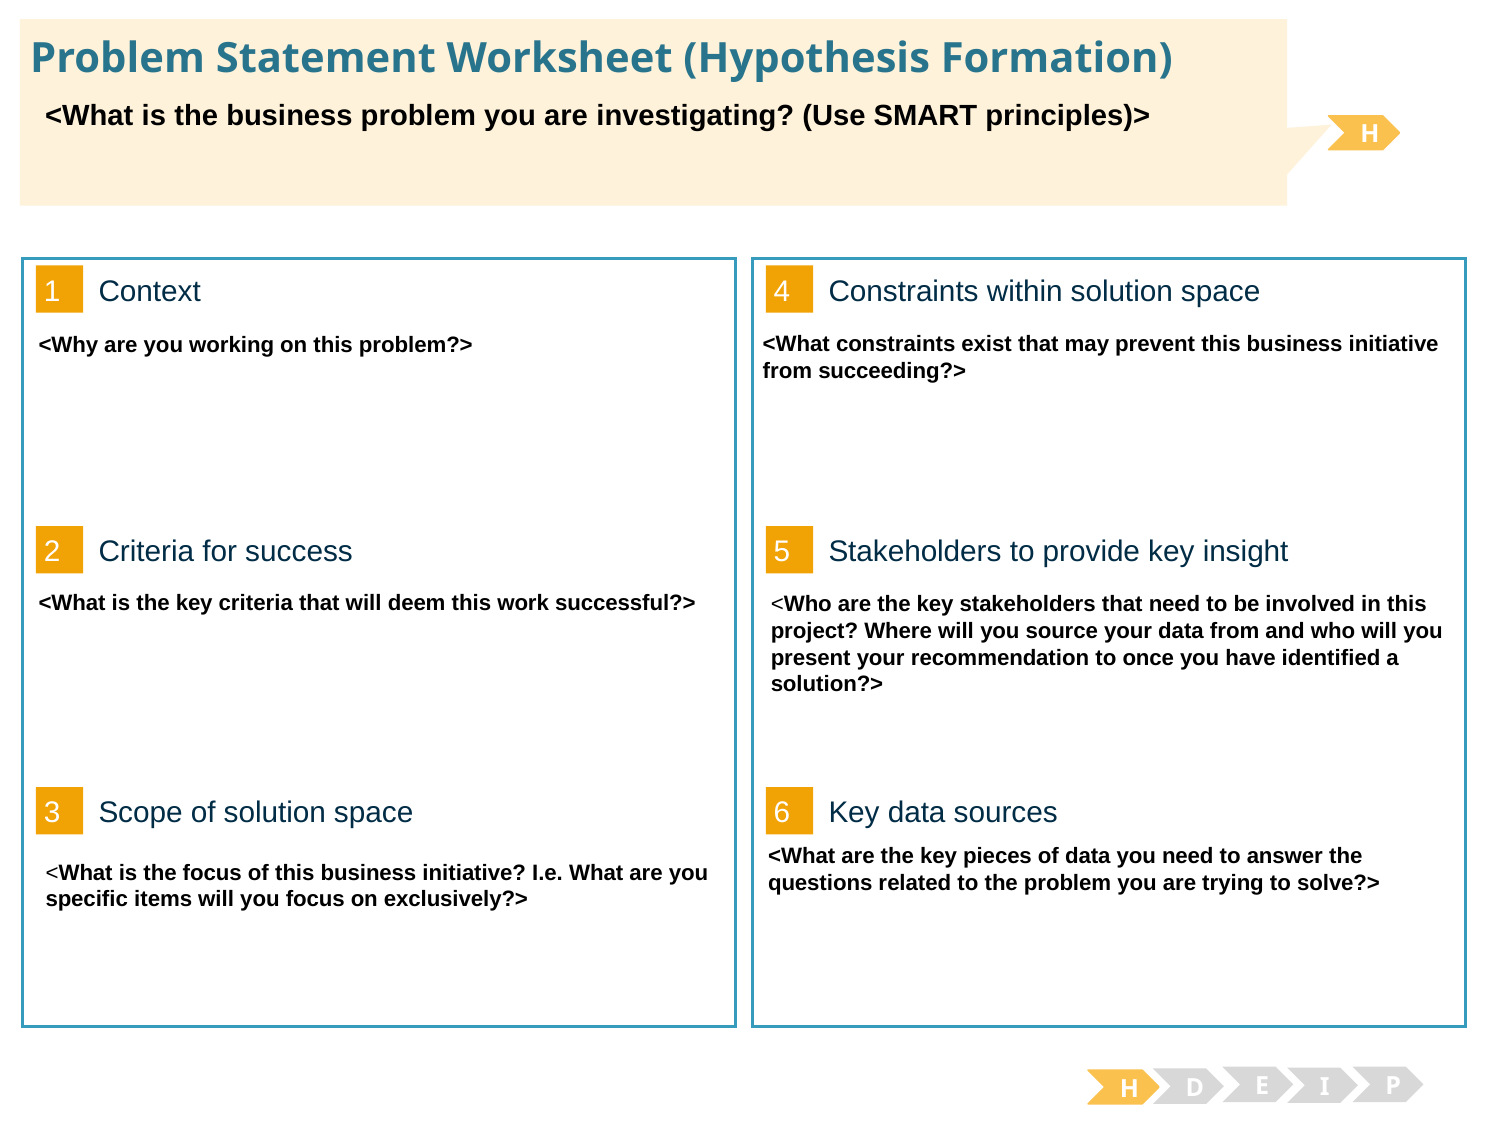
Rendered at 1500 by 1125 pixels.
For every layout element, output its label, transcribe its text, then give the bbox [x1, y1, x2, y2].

title Problem Statement Worksheet (Hypothesis Formation) [30, 31, 1473, 82]
text_box <Who are the key stakeholders that need to be involved in this project? Where will you source your data from and who will you present your recommendation to once you have identified a solution?> [755, 581, 1466, 760]
text_box 3 [35, 812, 84, 835]
text_box <What are the key pieces of data you need to answer the questions related to the problem you are trying to solve?> [753, 834, 1463, 1012]
text_box 5 [765, 526, 814, 574]
text_box [19, 19, 1292, 206]
text_box H [1088, 1070, 1159, 1104]
text_box Constraints within solution space [828, 270, 1419, 308]
text_box Key data sources [828, 792, 1419, 830]
text_box 6 [765, 787, 814, 834]
text_box <What constraints exist that may prevent this business initiative from succeeding?> [747, 322, 1458, 500]
text_box [752, 258, 1466, 1027]
text_box <What is the focus of this business initiative? I.e. What are you specific items will you focus on exclusively?> [30, 850, 741, 974]
text_box 4 [765, 265, 814, 313]
text_box <Why are you working on this problem?> [23, 322, 733, 527]
text_box D [1152, 1068, 1224, 1104]
text_box I [1287, 1067, 1358, 1103]
text_box Context [98, 270, 689, 308]
text_box <What is the business problem you are investigating? (Use SMART principles)> [30, 88, 1439, 170]
text_box 1 [35, 265, 84, 313]
text_box Criteria for success [98, 531, 689, 569]
text_box 2 [35, 527, 84, 574]
text_box [22, 258, 736, 1027]
text_box P [1352, 1066, 1424, 1103]
text_box Stakeholders to provide key insight [828, 531, 1419, 569]
text_box E [1222, 1066, 1294, 1103]
text_box Scope of solution space [98, 812, 689, 829]
text_box <What is the key criteria that will deem this work successful?> [23, 580, 733, 812]
